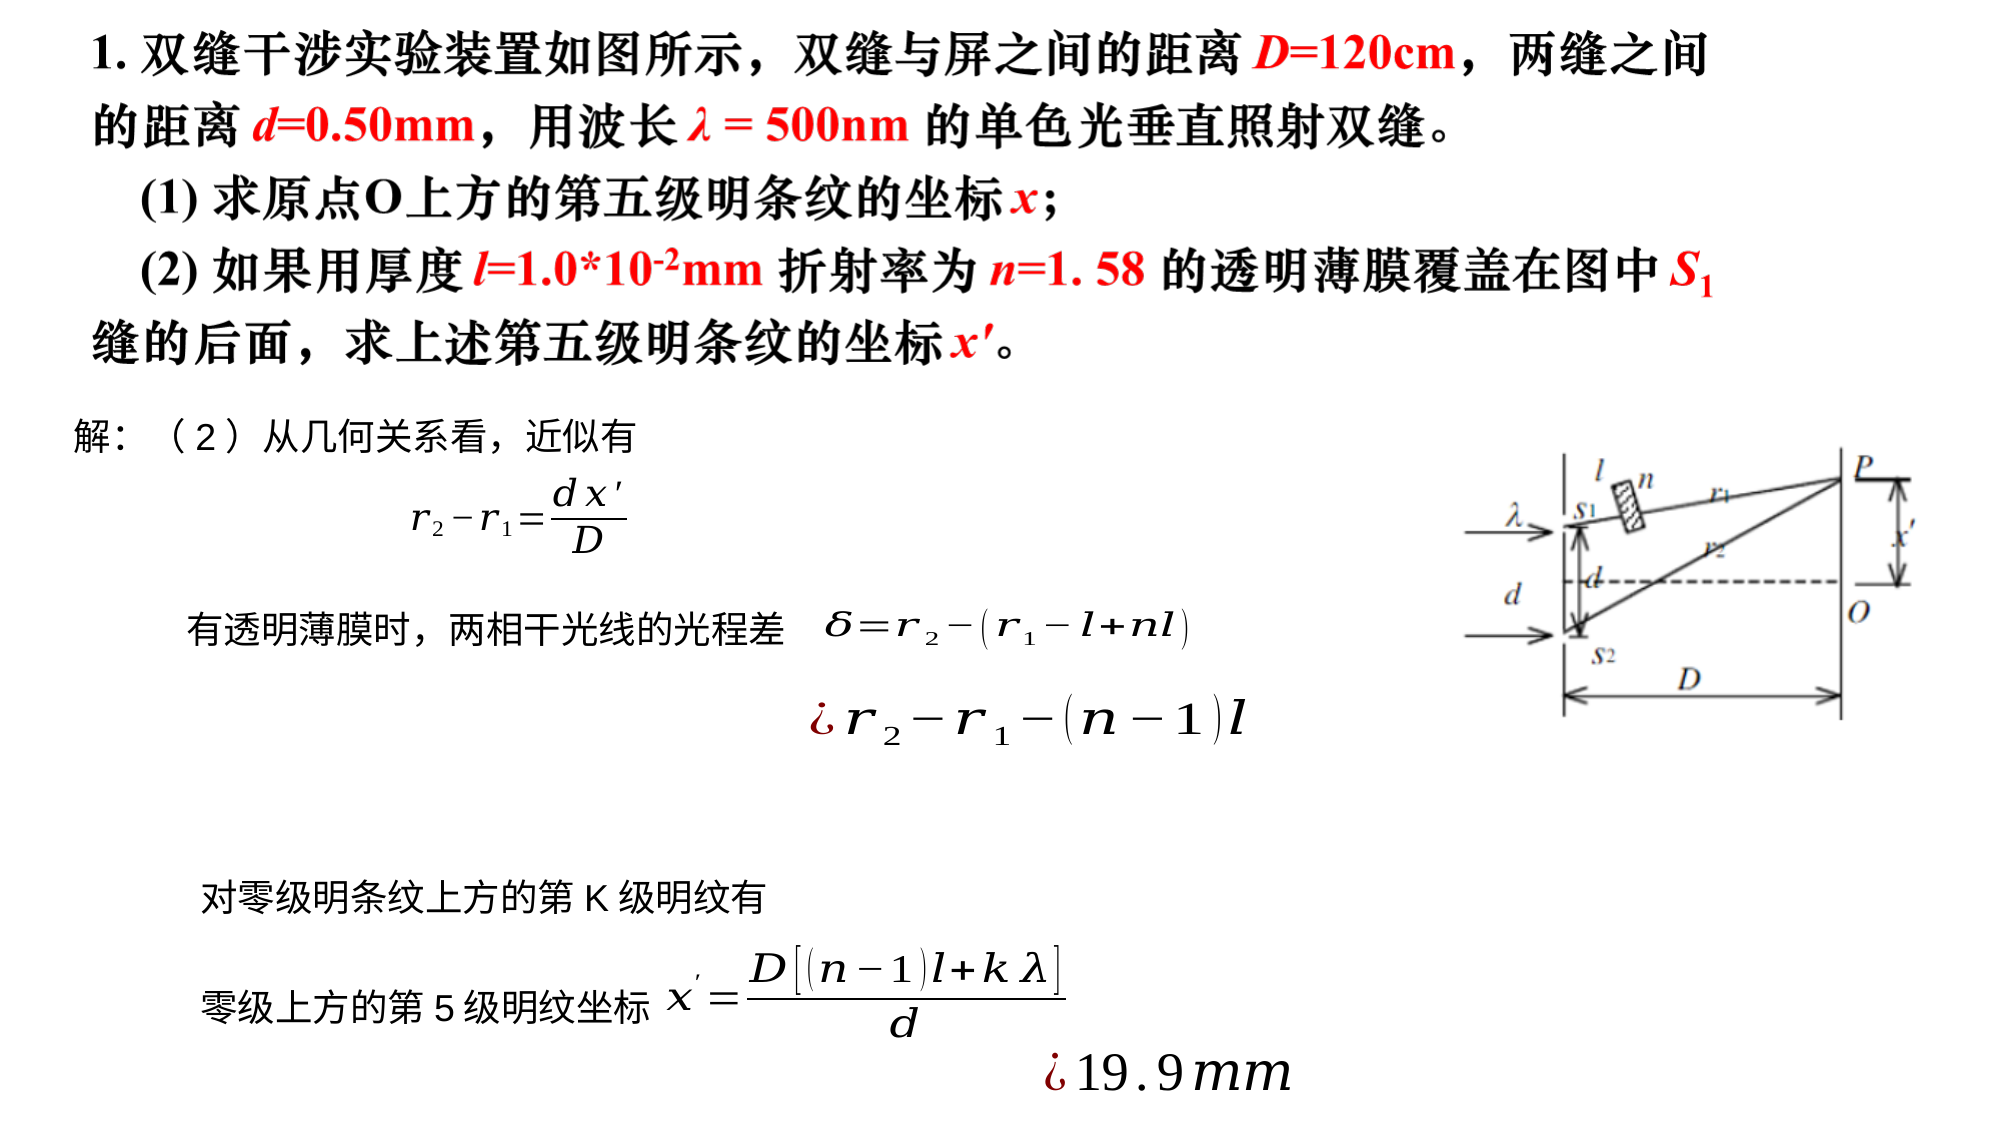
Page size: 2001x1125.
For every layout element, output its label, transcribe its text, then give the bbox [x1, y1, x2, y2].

picture [59, 5, 1941, 729]
text_box 有透明薄膜时，两相干光线的光程差 [171, 598, 932, 659]
text_box 解：（2）从几何关系看，近似有 [59, 405, 694, 465]
text_box 零级上方的第5级明纹坐标 [185, 976, 694, 1037]
